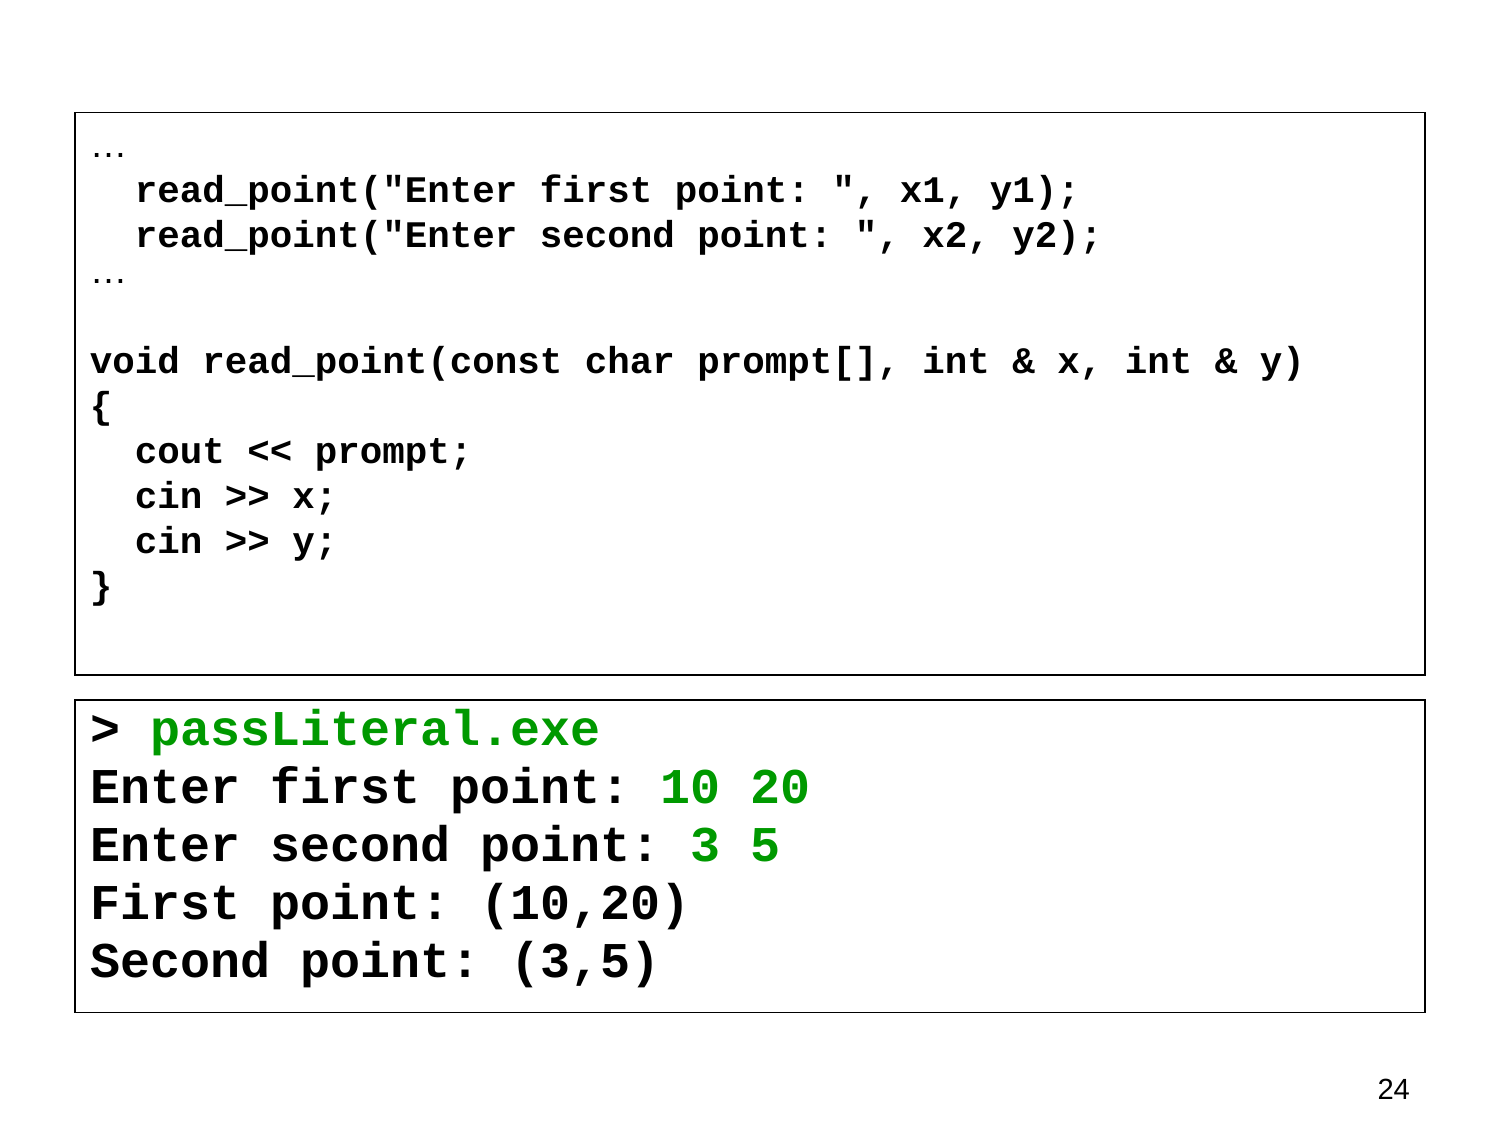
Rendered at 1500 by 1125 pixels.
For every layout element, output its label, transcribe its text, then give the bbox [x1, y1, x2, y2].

slide_number 24 [1074, 1062, 1426, 1103]
list > passLiteral.exe Enter first point: 10 20 Enter second point: 3 5 First point: (10,20) Second point: (3,5) [74, 699, 1426, 1013]
text_box … read_point("Enter first point: ", x1, y1); read_point("Enter second point: ", x2, y2); … void read_point(const char prompt[], int & x, int & y) { cout << prompt; cin >> x; cin >> y; } [74, 112, 1425, 675]
